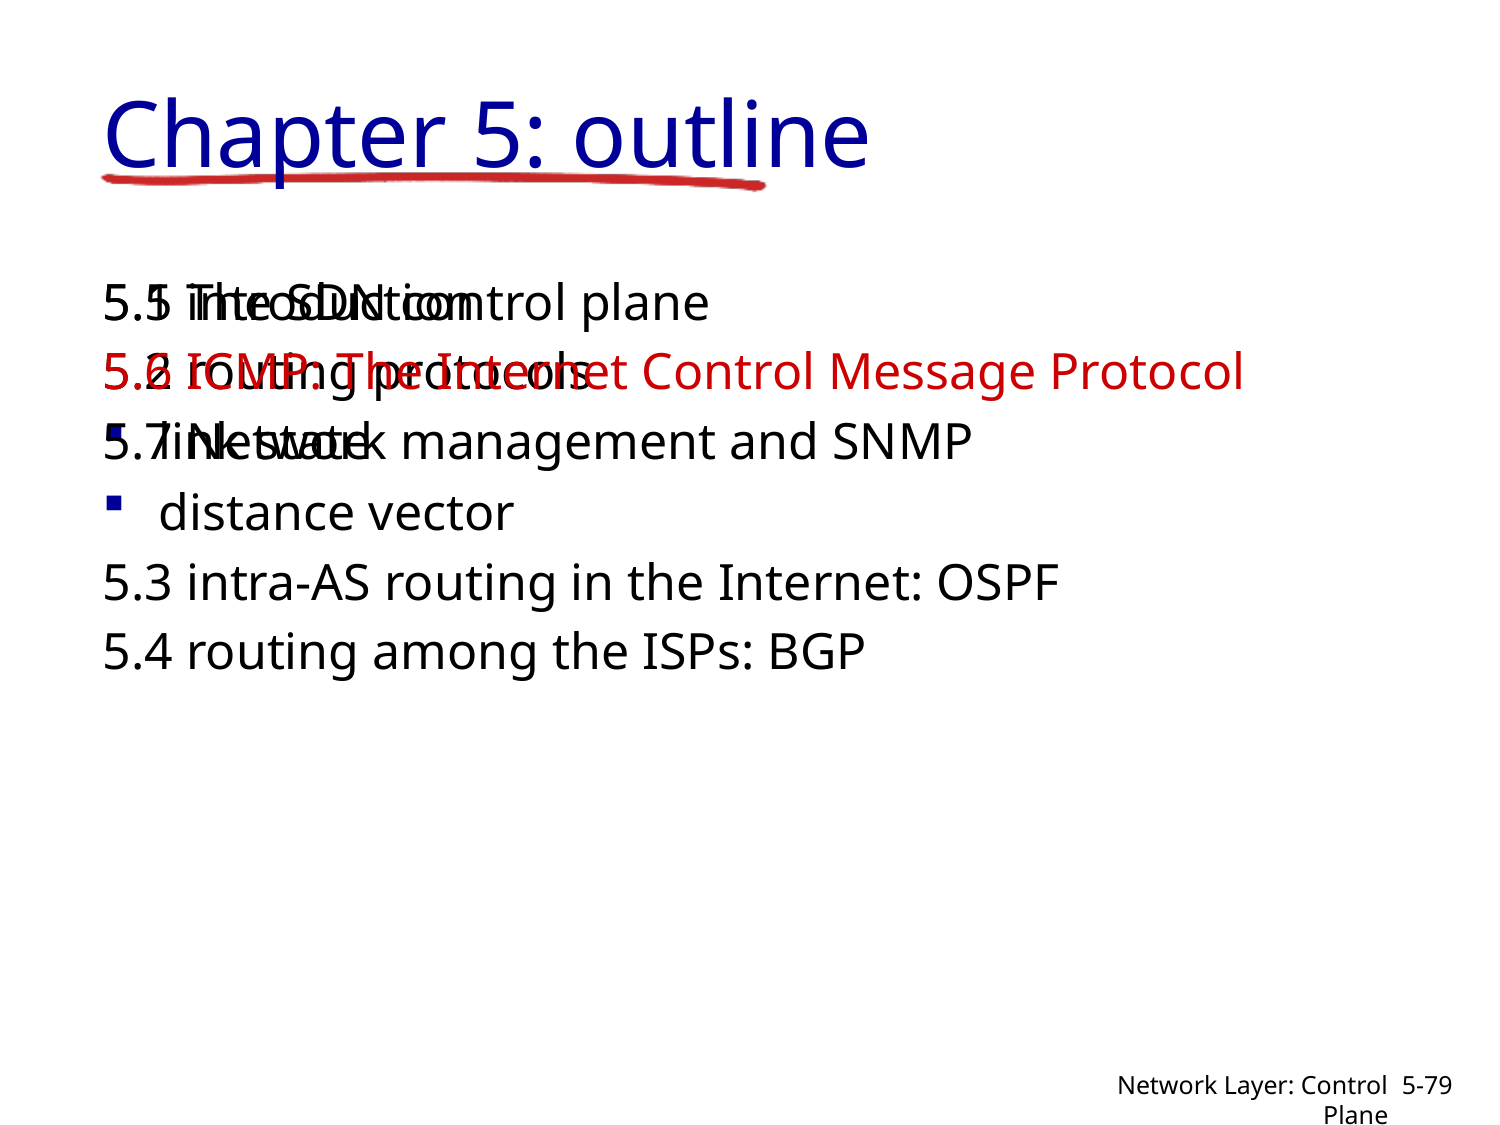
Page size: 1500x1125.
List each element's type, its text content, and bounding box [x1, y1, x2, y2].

text_box Chapter 5: outline [87, 37, 1363, 225]
list 5.5 The SDN control plane 5.6 ICMP: The Internet Control Message Protocol 5.7 Network management and SNMP [87, 262, 1363, 1025]
slide_number 5-79 [1387, 1062, 1478, 1107]
footer Network Layer: Control Plane [1045, 1062, 1404, 1102]
picture [98, 167, 774, 197]
